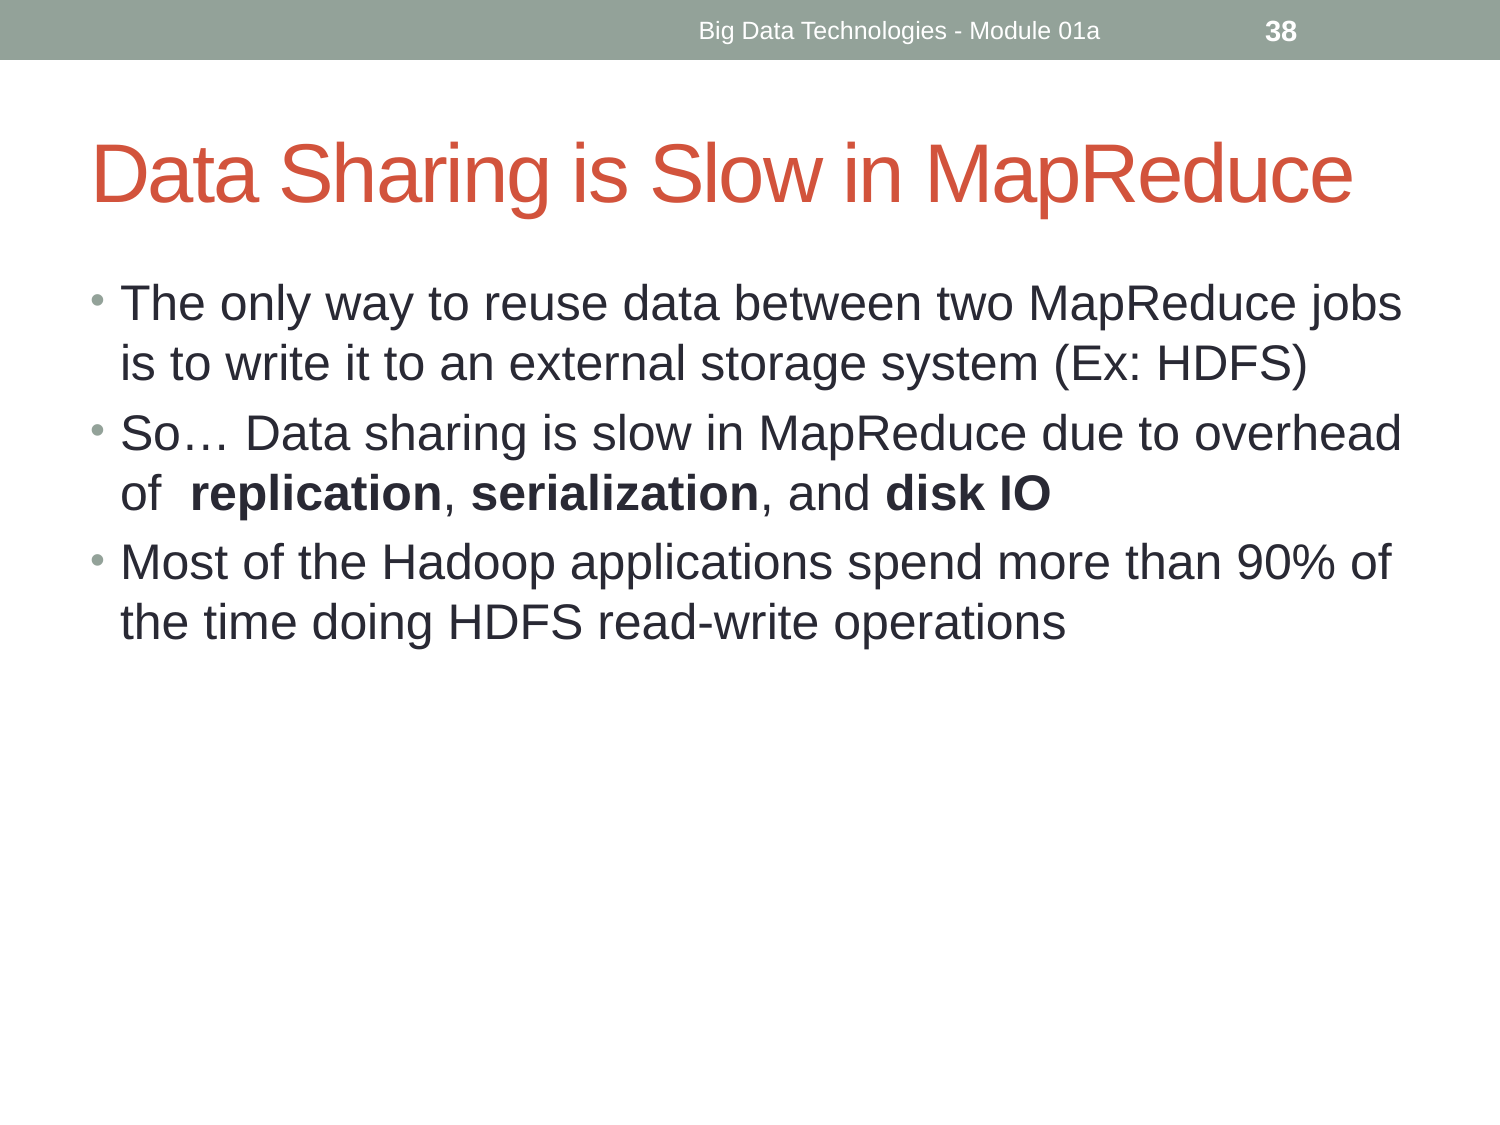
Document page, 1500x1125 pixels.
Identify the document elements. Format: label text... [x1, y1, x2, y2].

footer Big Data Technologies - Module 01a [562, 3, 1238, 57]
list The only way to reuse data between two MapReduce jobs is to write it to an external storage system (Ex: HDFS) So… Data sharing is slow in MapReduce due to overhead of replication, serialization, and disk IO Most of the Hadoop applications spend more than 90% of the time doing HDFS read-write operations [75, 262, 1425, 1063]
title Data Sharing is Slow in MapReduce [75, 87, 1425, 250]
slide_number 38 [1250, 3, 1425, 57]
